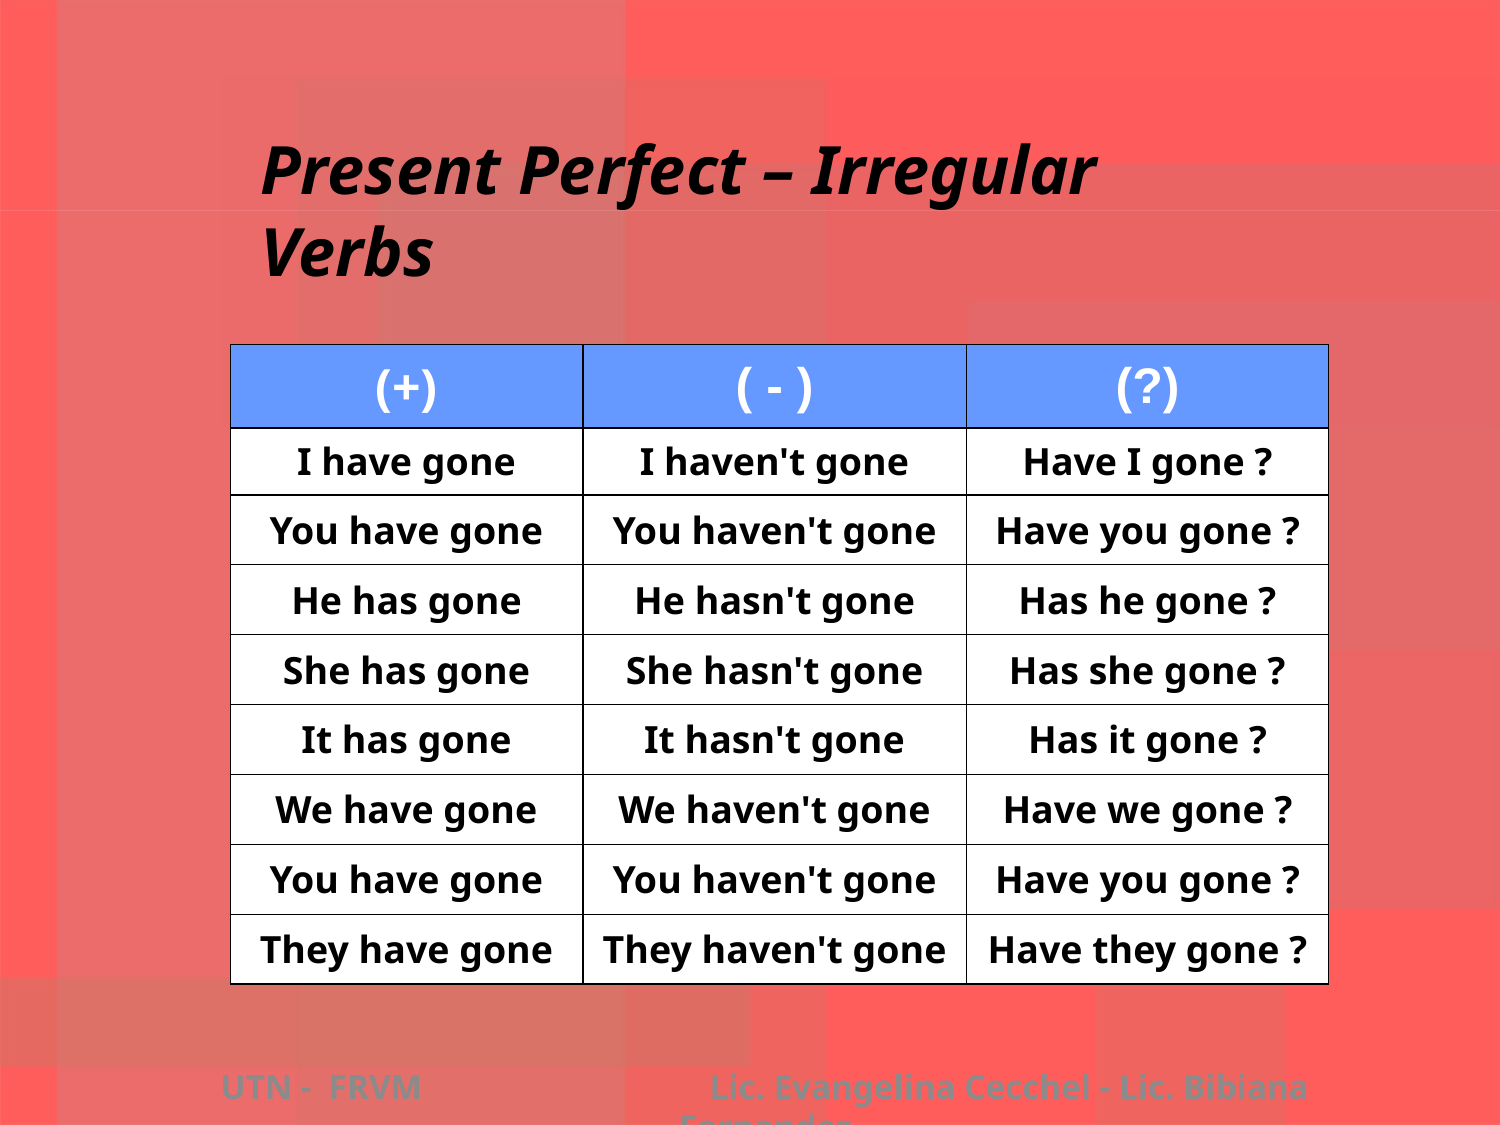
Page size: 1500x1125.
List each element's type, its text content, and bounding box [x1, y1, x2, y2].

table_cell We haven't gone [584, 775, 966, 844]
table_cell You haven't gone [584, 496, 966, 564]
table_cell Has she gone ? [967, 635, 1328, 704]
table_cell They have gone [231, 915, 582, 983]
table_cell Has it gone ? [967, 705, 1328, 774]
footer UTN - FRVM Lic. Evangelina Cecchel - Lic. Bibiana Fernandez [196, 1067, 1336, 1125]
table_cell They haven't gone [584, 915, 966, 983]
table_cell Have you gone ? [967, 496, 1328, 564]
table_cell You have gone [231, 496, 582, 564]
table_header (?) [967, 345, 1328, 427]
title Present Perfect – Irregular Verbs [245, 117, 1302, 305]
table_header ( - ) [584, 345, 966, 427]
table_cell I have gone [231, 429, 582, 494]
table_cell Have you gone ? [967, 845, 1328, 914]
table_cell He hasn't gone [584, 565, 966, 634]
table_cell She has gone [231, 635, 582, 704]
table_cell Have I gone ? [967, 429, 1328, 494]
table_cell It hasn't gone [584, 705, 966, 774]
table_cell You have gone [231, 845, 582, 914]
table_cell Have they gone ? [967, 915, 1328, 983]
table_cell She hasn't gone [584, 635, 966, 704]
table_cell Have we gone ? [967, 775, 1328, 844]
table_cell We have gone [231, 775, 582, 844]
table_cell It has gone [231, 705, 582, 774]
table_header (+) [231, 345, 582, 427]
table_cell You haven't gone [584, 845, 966, 914]
table_cell I haven't gone [584, 429, 966, 494]
table_cell He has gone [231, 565, 582, 634]
table_cell Has he gone ? [967, 565, 1328, 634]
